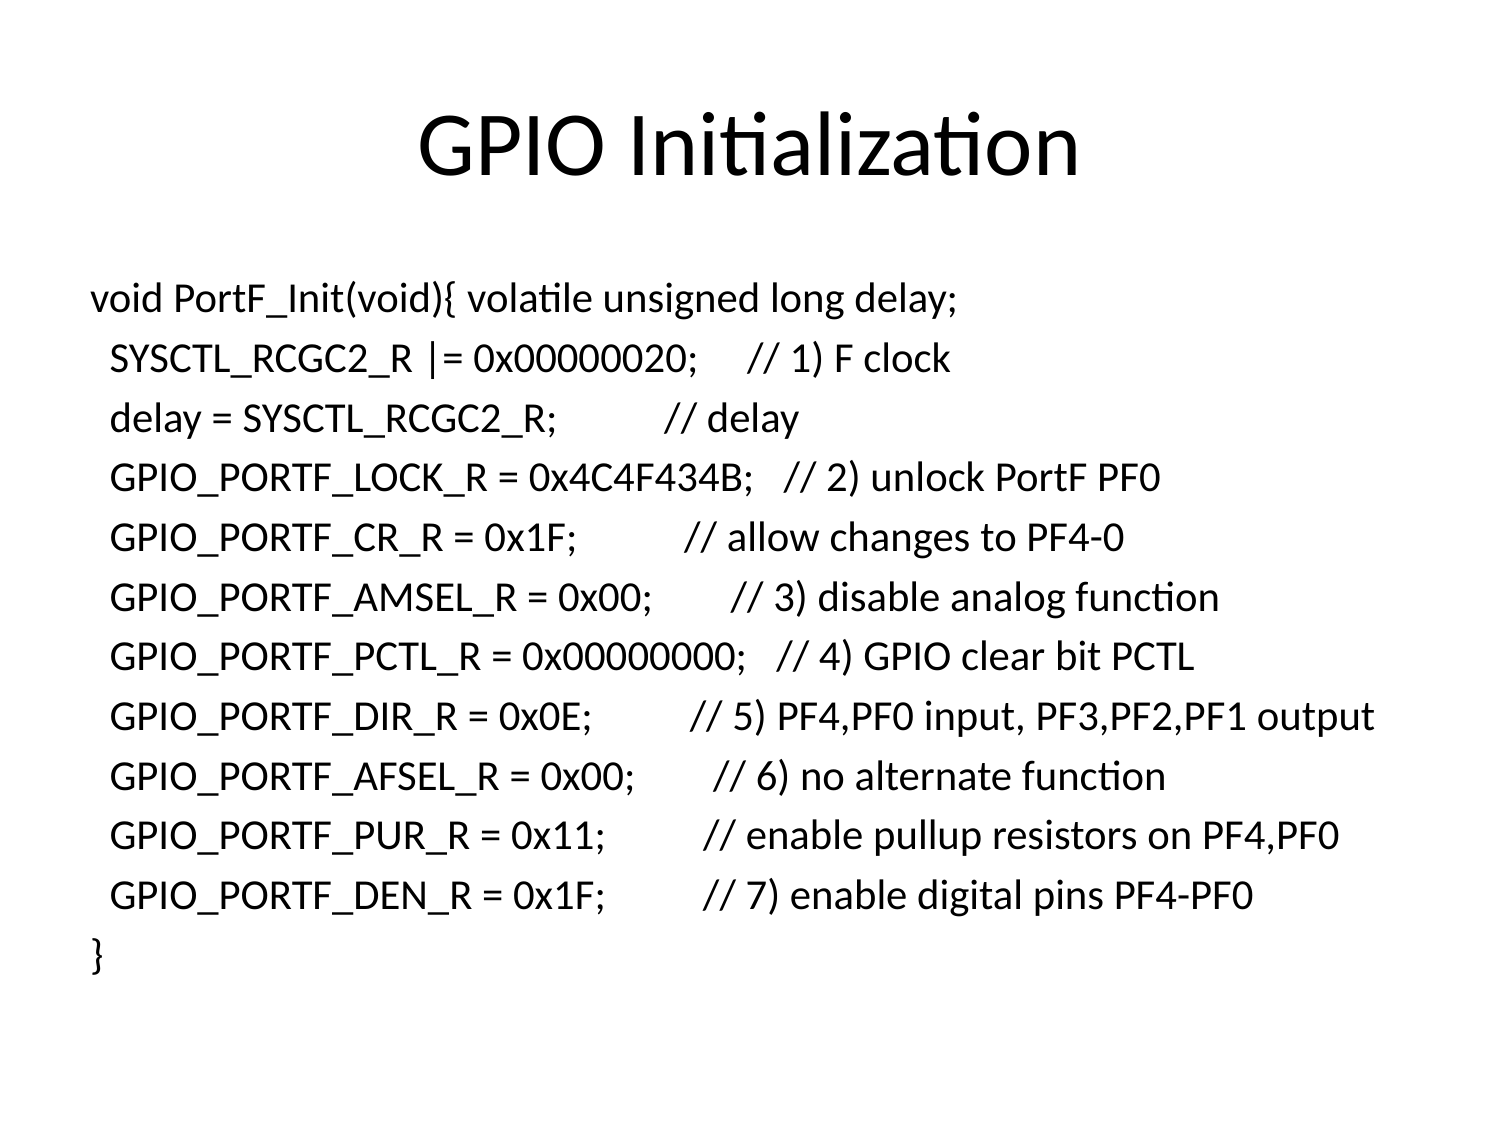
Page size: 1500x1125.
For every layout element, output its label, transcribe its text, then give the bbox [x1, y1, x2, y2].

list void PortF_Init(void){ volatile unsigned long delay; SYSCTL_RCGC2_R |= 0x00000020; // 1) F clock delay = SYSCTL_RCGC2_R; // delay GPIO_PORTF_LOCK_R = 0x4C4F434B; // 2) unlock PortF PF0 GPIO_PORTF_CR_R = 0x1F; // allow changes to PF4-0 GPIO_PORTF_AMSEL_R = 0x00; // 3) disable analog function GPIO_PORTF_PCTL_R = 0x00000000; // 4) GPIO clear bit PCTL GPIO_PORTF_DIR_R = 0x0E; // 5) PF4,PF0 input, PF3,PF2,PF1 output GPIO_PORTF_AFSEL_R = 0x00; // 6) no alternate function GPIO_PORTF_PUR_R = 0x11; // enable pullup resistors on PF4,PF0 GPIO_PORTF_DEN_R = 0x1F; // 7) enable digital pins PF4-PF0 } [75, 262, 1425, 1005]
title GPIO Initialization [75, 45, 1425, 233]
